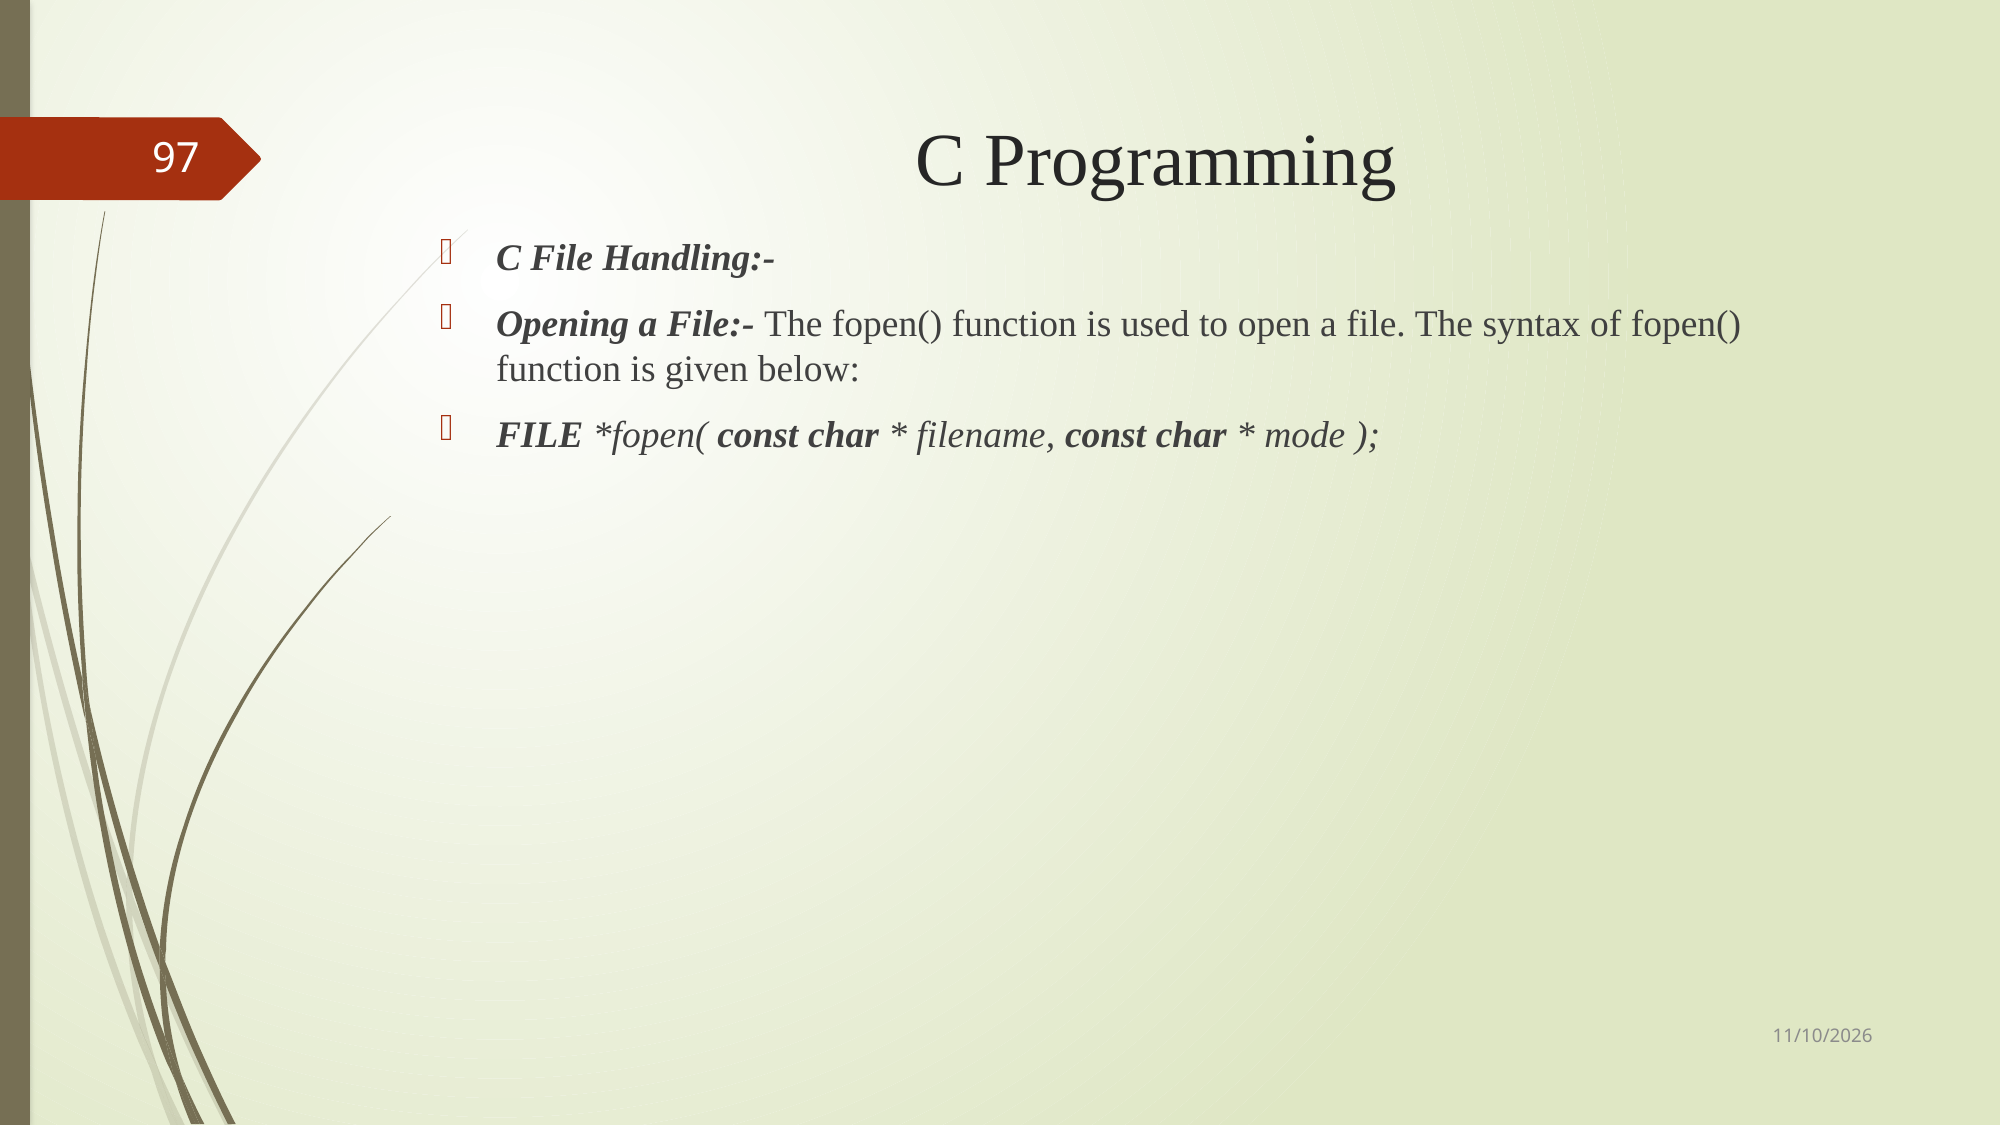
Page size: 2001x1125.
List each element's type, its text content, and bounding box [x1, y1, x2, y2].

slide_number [1699, 1005, 1888, 1067]
slide_number 97 [87, 129, 216, 190]
title C Programming [425, 102, 1888, 225]
list C File Handling:- Opening a File:- The fopen() function is used to open a file. The syntax of fopen() function is given below: FILE *fopen( const char * filename, const char * mode ); [424, 225, 1888, 845]
